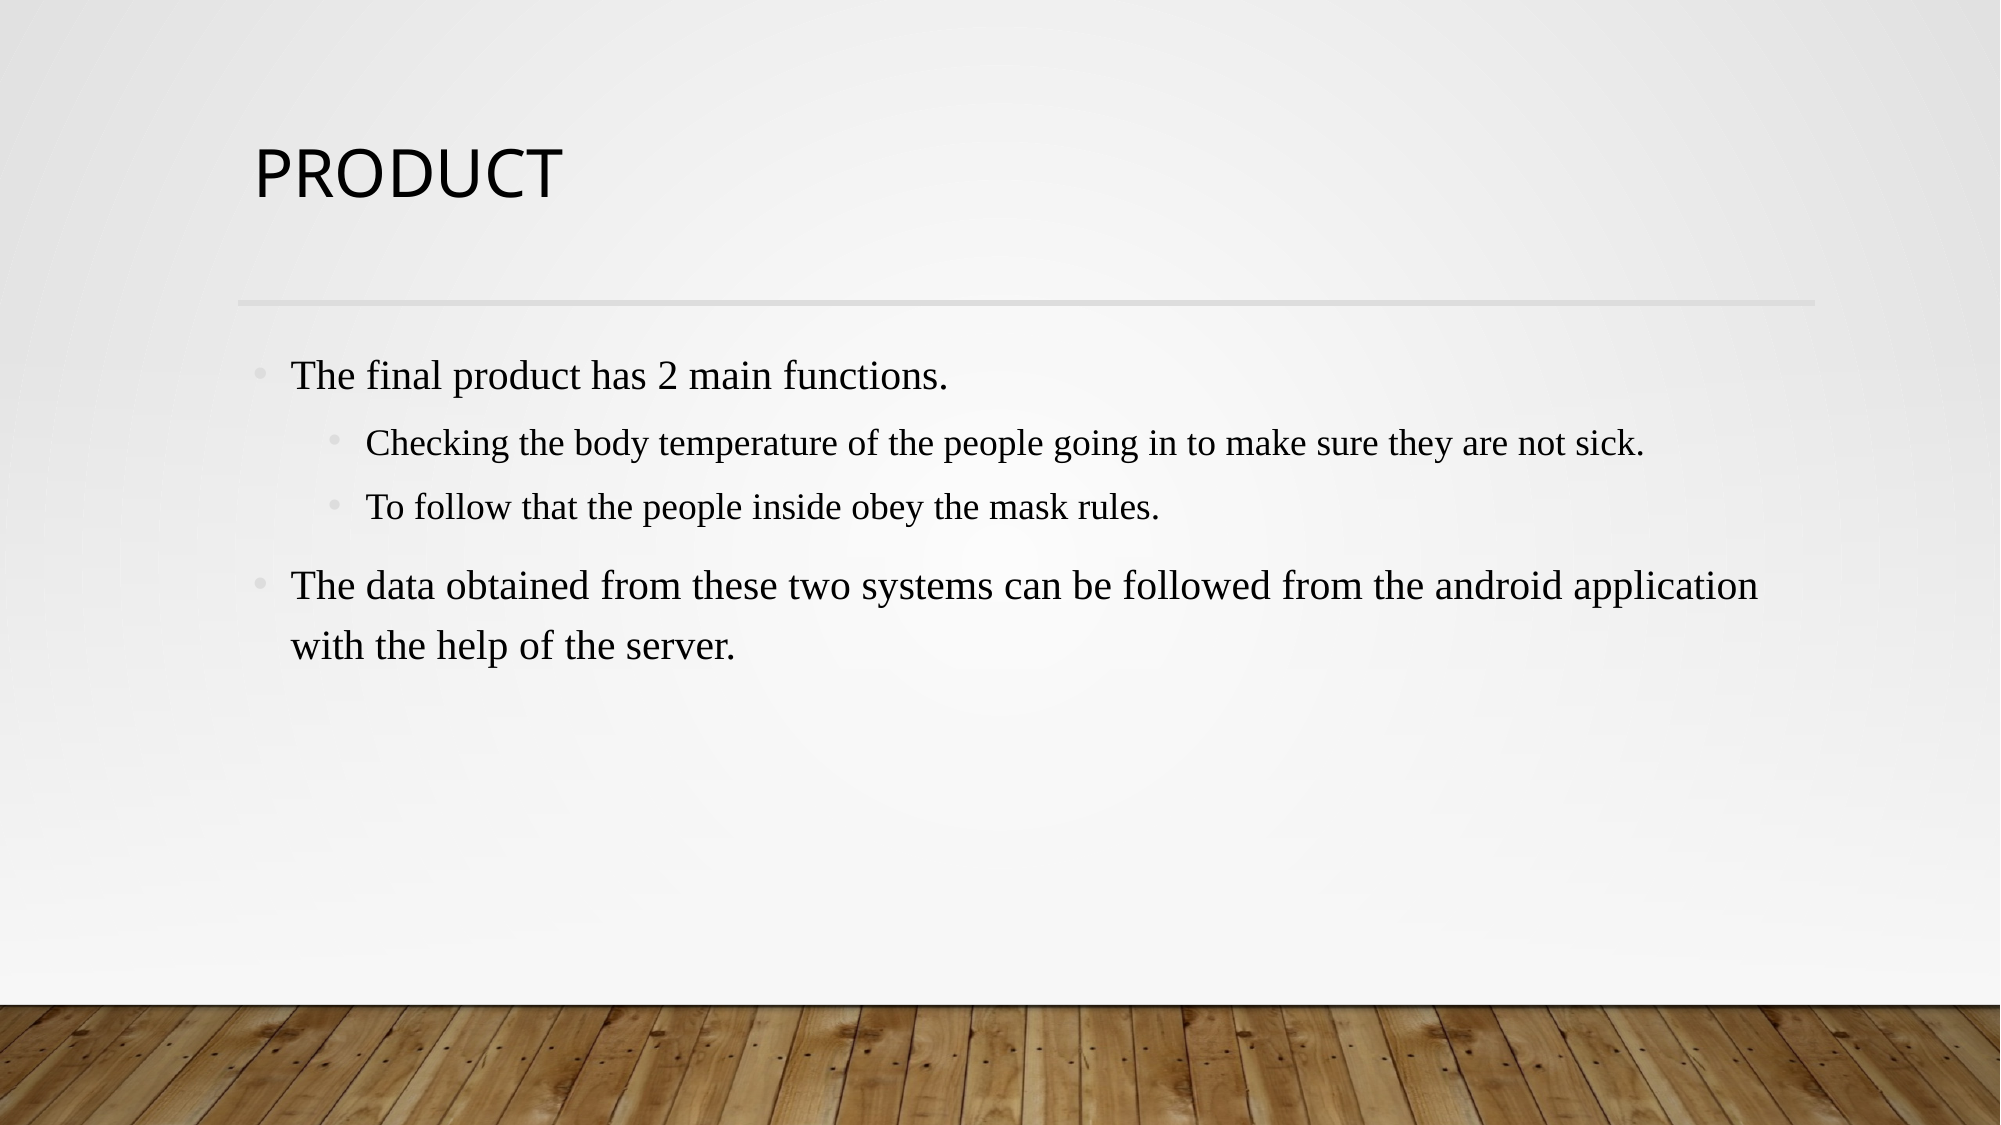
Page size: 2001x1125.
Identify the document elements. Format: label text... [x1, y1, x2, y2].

list The final product has 2 main functions. Checking the body temperature of the people going in to make sure they are not sick. To follow that the people inside obey the mask rules. The data obtained from these two systems can be followed from the android application with the help of the server. [238, 330, 1814, 897]
title PRODUCT [238, 131, 1814, 305]
picture [0, 1005, 2000, 1125]
